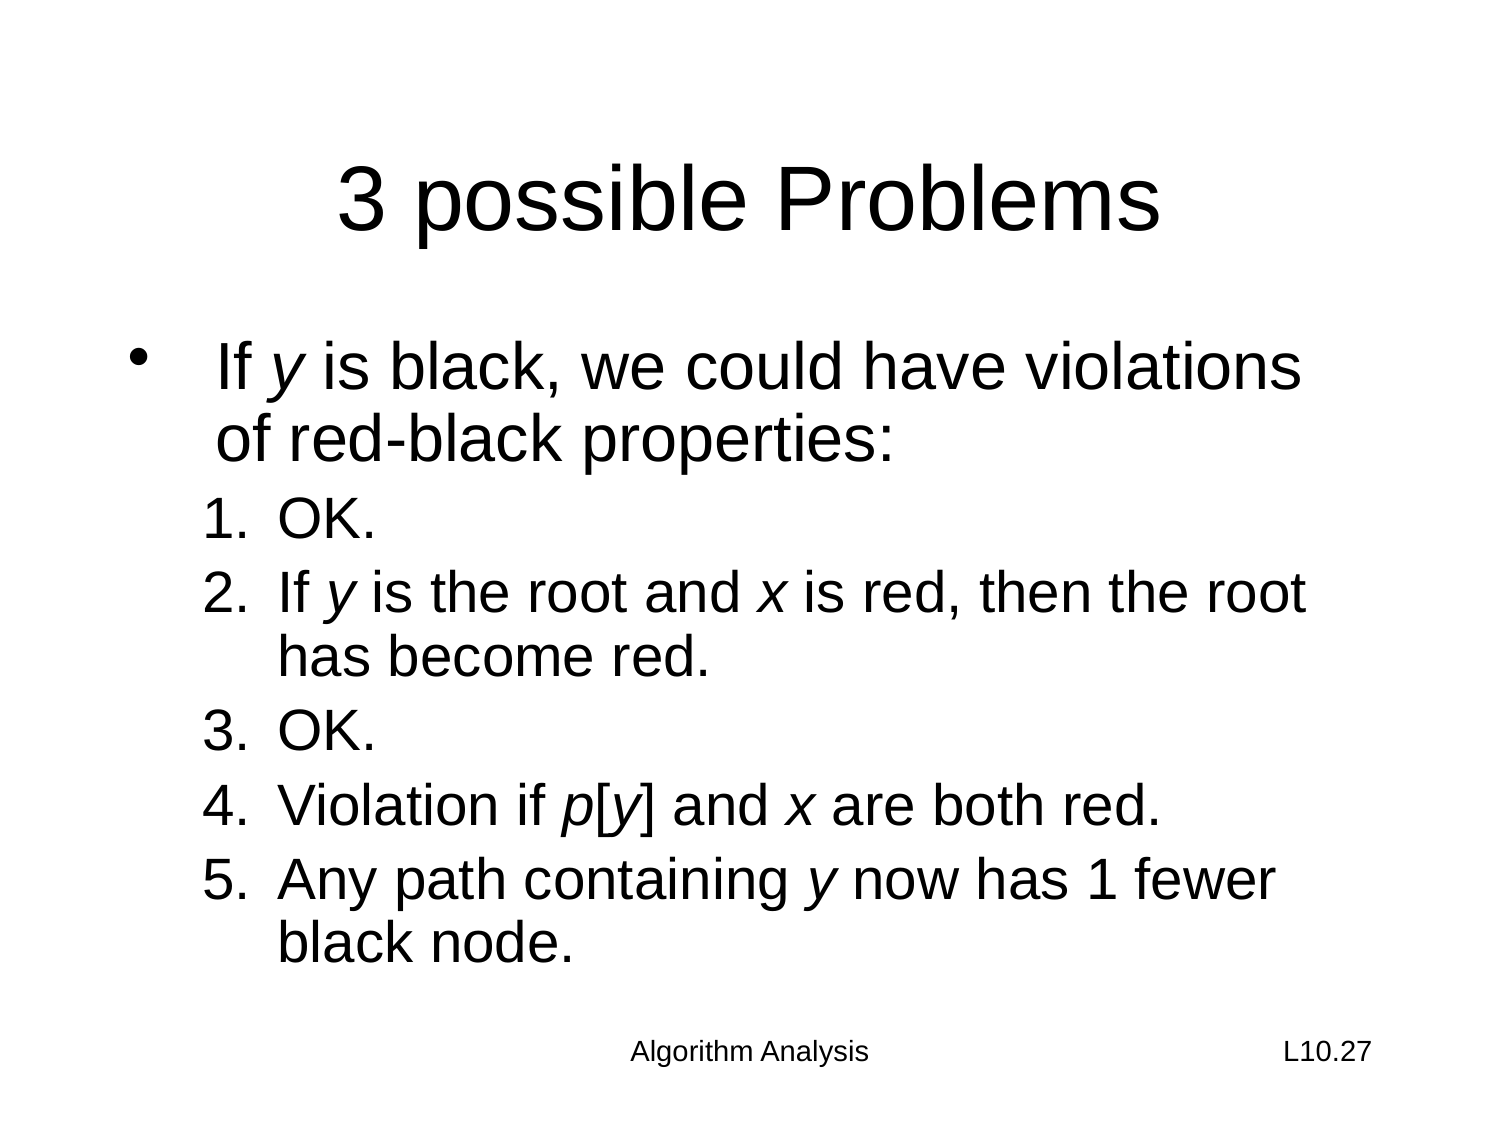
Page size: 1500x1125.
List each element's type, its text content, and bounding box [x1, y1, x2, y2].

slide_number L10.27 [1074, 1025, 1388, 1100]
title 3 possible Problems [112, 99, 1388, 288]
footer Algorithm Analysis [462, 1025, 1038, 1100]
list If y is black, we could have violations of red-black properties: OK. If y is the root and x is red, then the root has become red. OK. Violation if p[y] and x are both red. Any path containing y now has 1 fewer black node. [112, 324, 1388, 1000]
